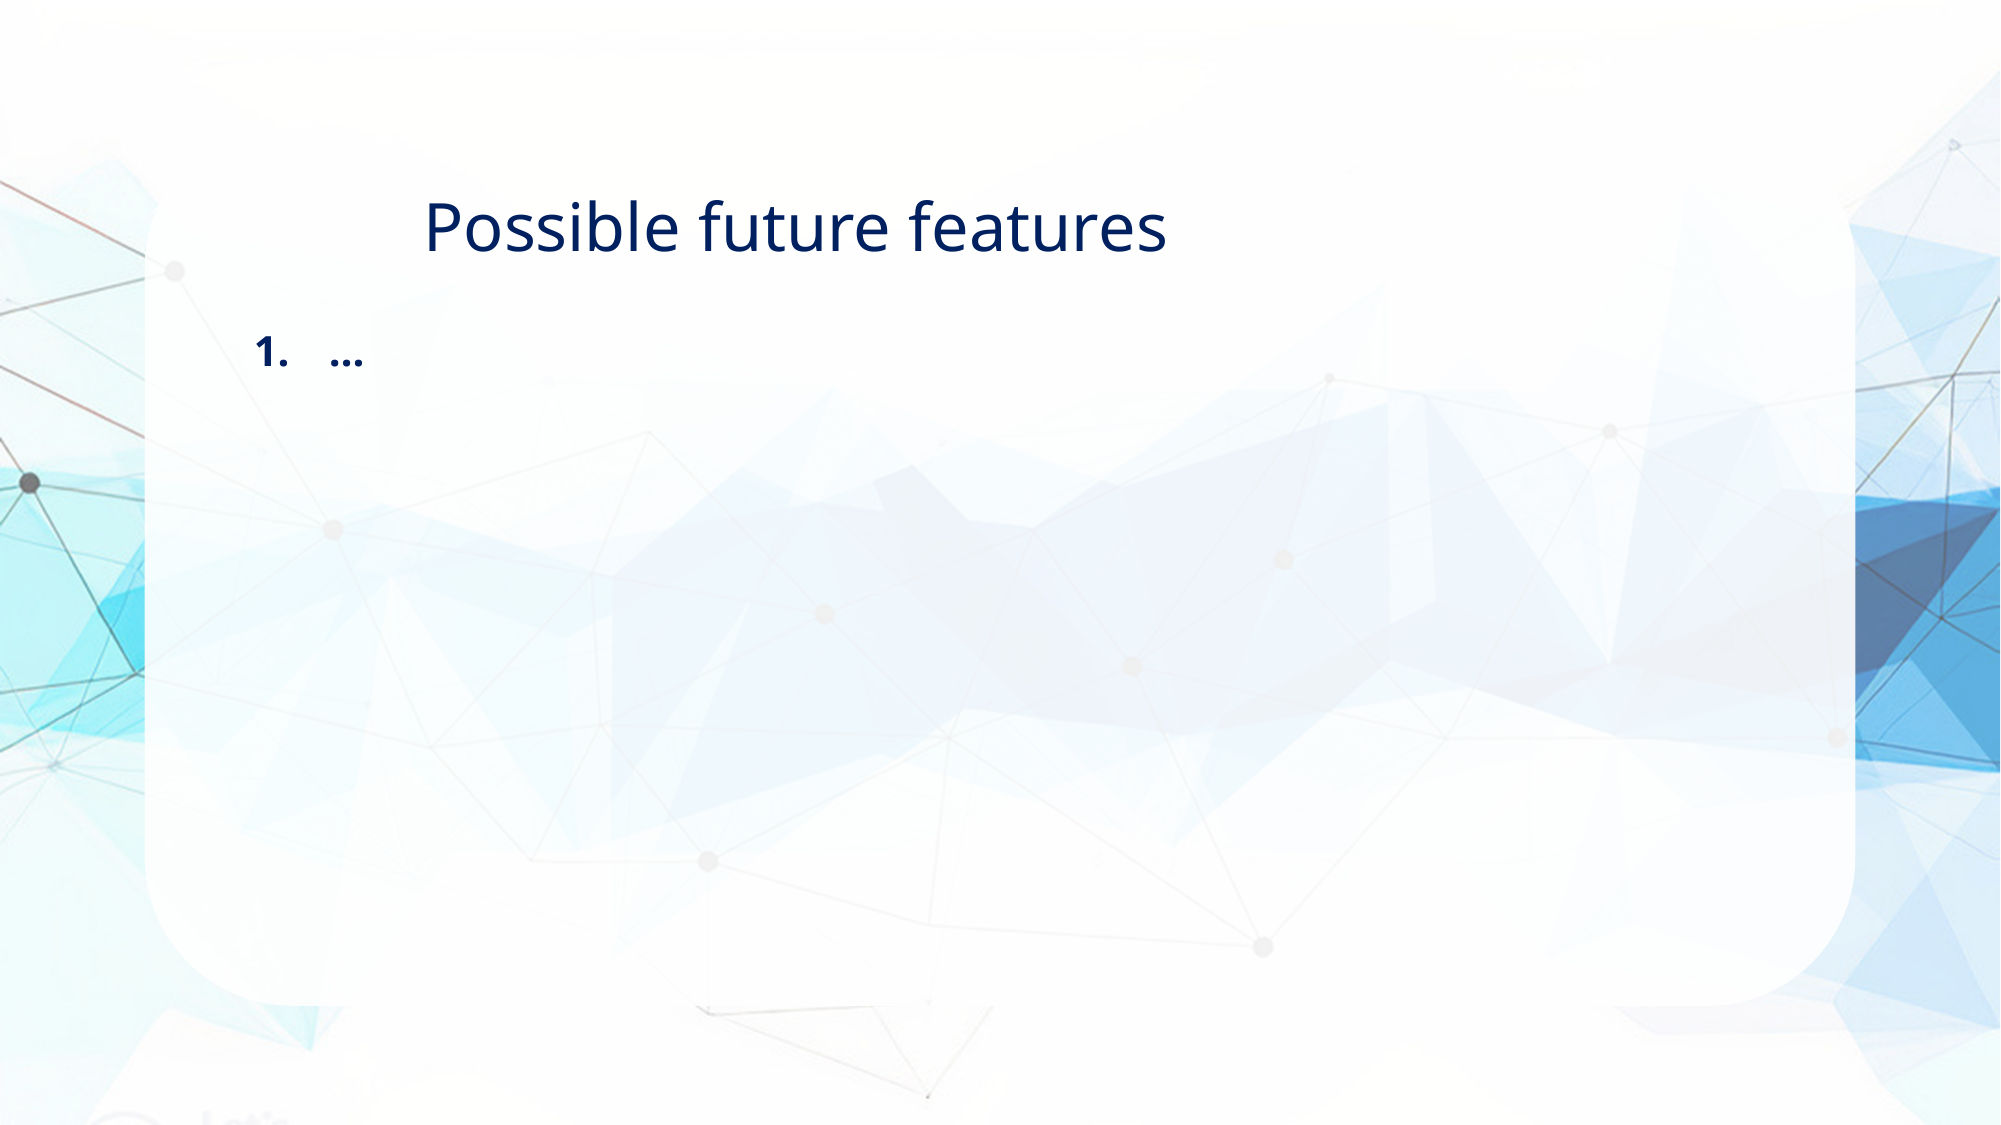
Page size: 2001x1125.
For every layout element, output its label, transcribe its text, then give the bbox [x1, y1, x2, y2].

text_box Possible future features [408, 186, 1592, 278]
picture [0, 0, 2001, 1125]
text_box … [239, 317, 1334, 382]
